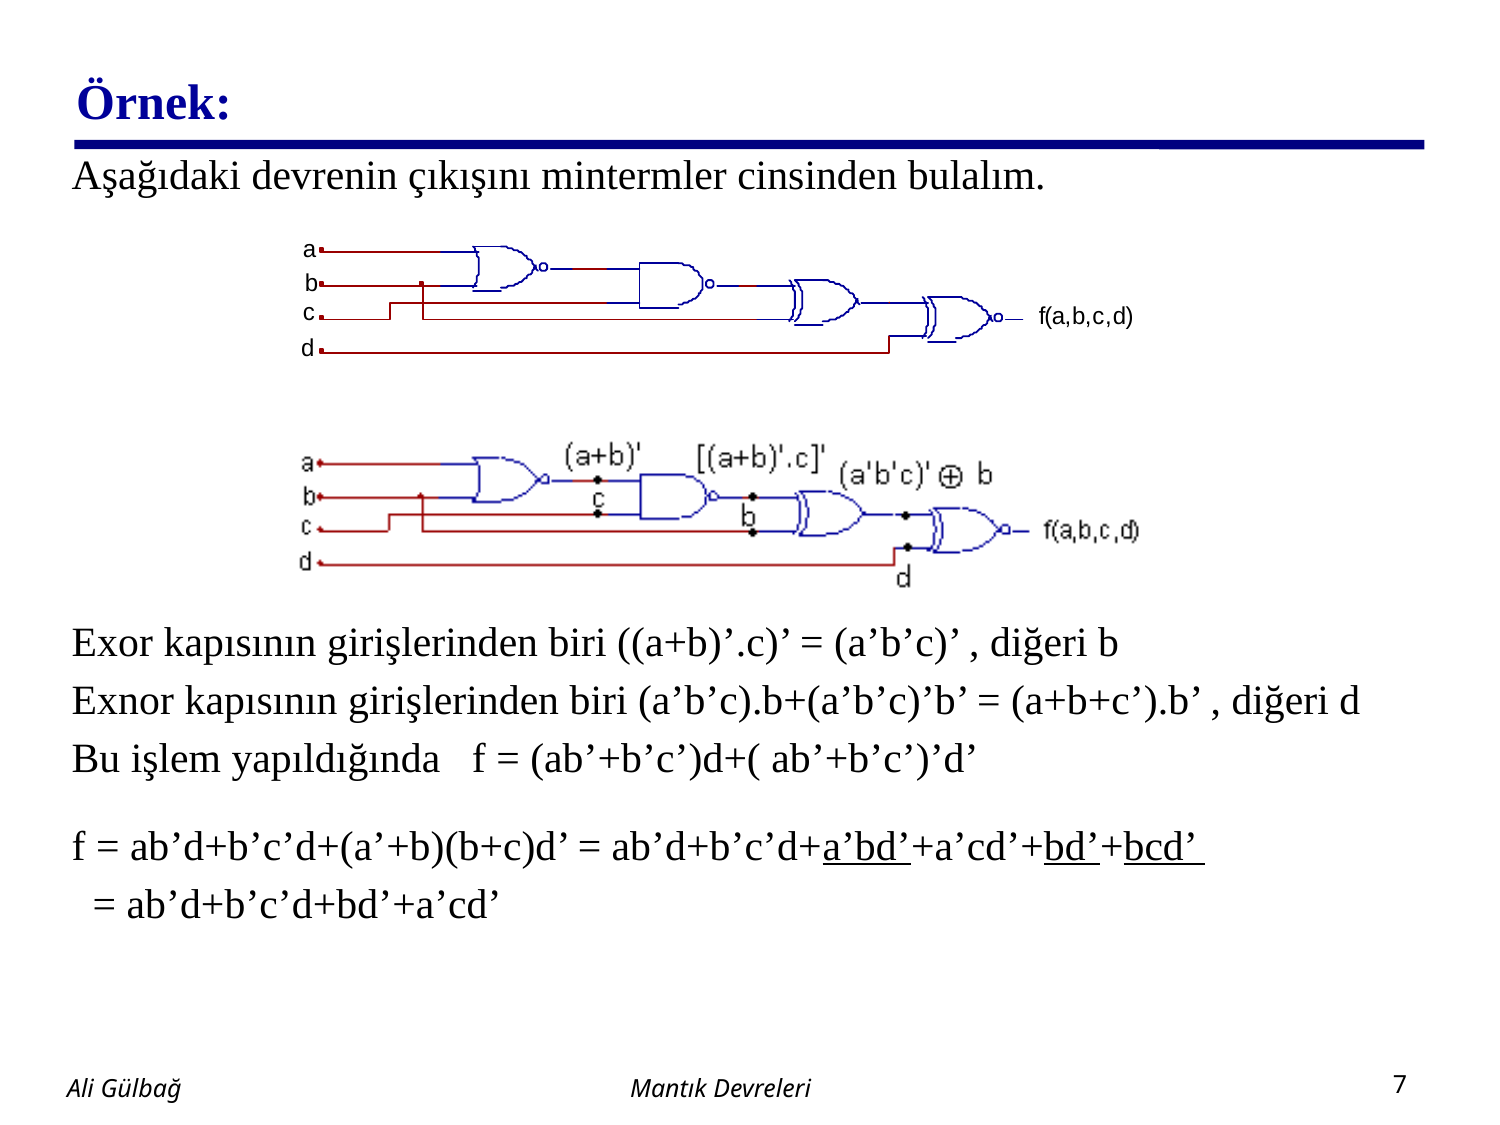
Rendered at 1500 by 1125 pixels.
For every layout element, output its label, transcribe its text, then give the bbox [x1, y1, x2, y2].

list Aşağıdaki devrenin çıkışını mintermler cinsinden bulalım. Exor kapısının girişlerinden biri ((a+b)’.c)’ = (a’b’c)’ , diğeri b Exnor kapısının girişlerinden biri (a’b’c).b+(a’b’c)’b’ = (a+b+c’).b’ , diğeri d Bu işlem yapıldığında f = (ab’+b’c’)d+( ab’+b’c’)’d’ f = ab’d+b’c’d+(a’+b)(b+c)d’ = ab’d+b’c’d+a’bd’+a’cd’+bd’+bcd’ = ab’d+b’c’d+bd’+a’cd’ [56, 139, 1431, 1012]
footer Mantık Devreleri [454, 1049, 993, 1125]
title Örnek: [61, 34, 1337, 139]
picture [297, 231, 1134, 363]
picture [286, 430, 1143, 595]
